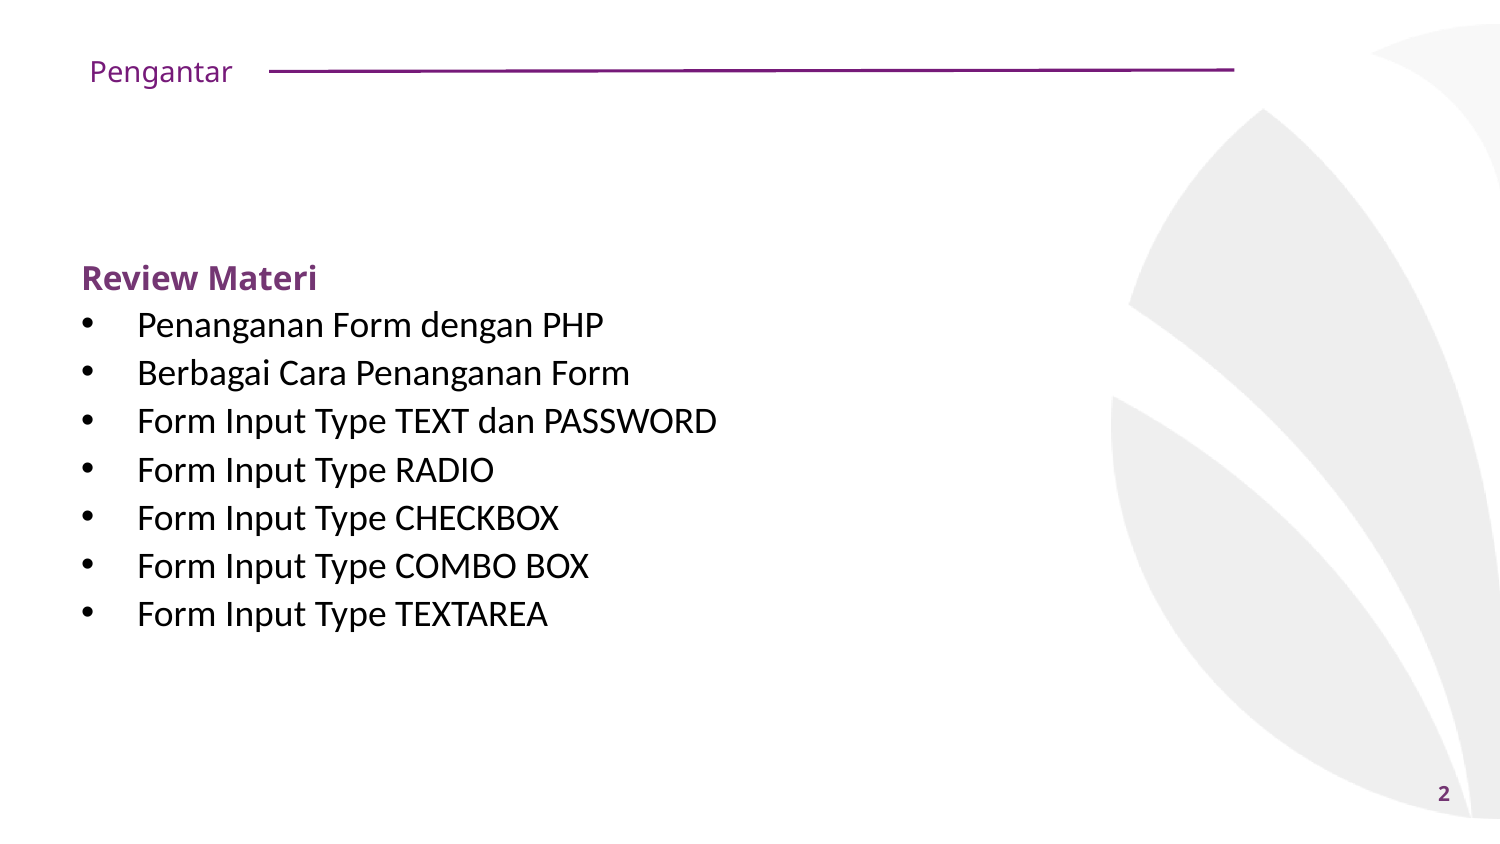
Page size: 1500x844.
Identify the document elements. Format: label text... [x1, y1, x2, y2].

text_box Review Materi Penanganan Form dengan PHP Berbagai Cara Penanganan Form Form Input Type TEXT dan PASSWORD Form Input Type RADIO Form Input Type CHECKBOX Form Input Type COMBO BOX Form Input Type TEXTAREA [66, 122, 1105, 763]
picture [1110, 24, 1500, 819]
text_box Pengantar [74, 23, 485, 118]
